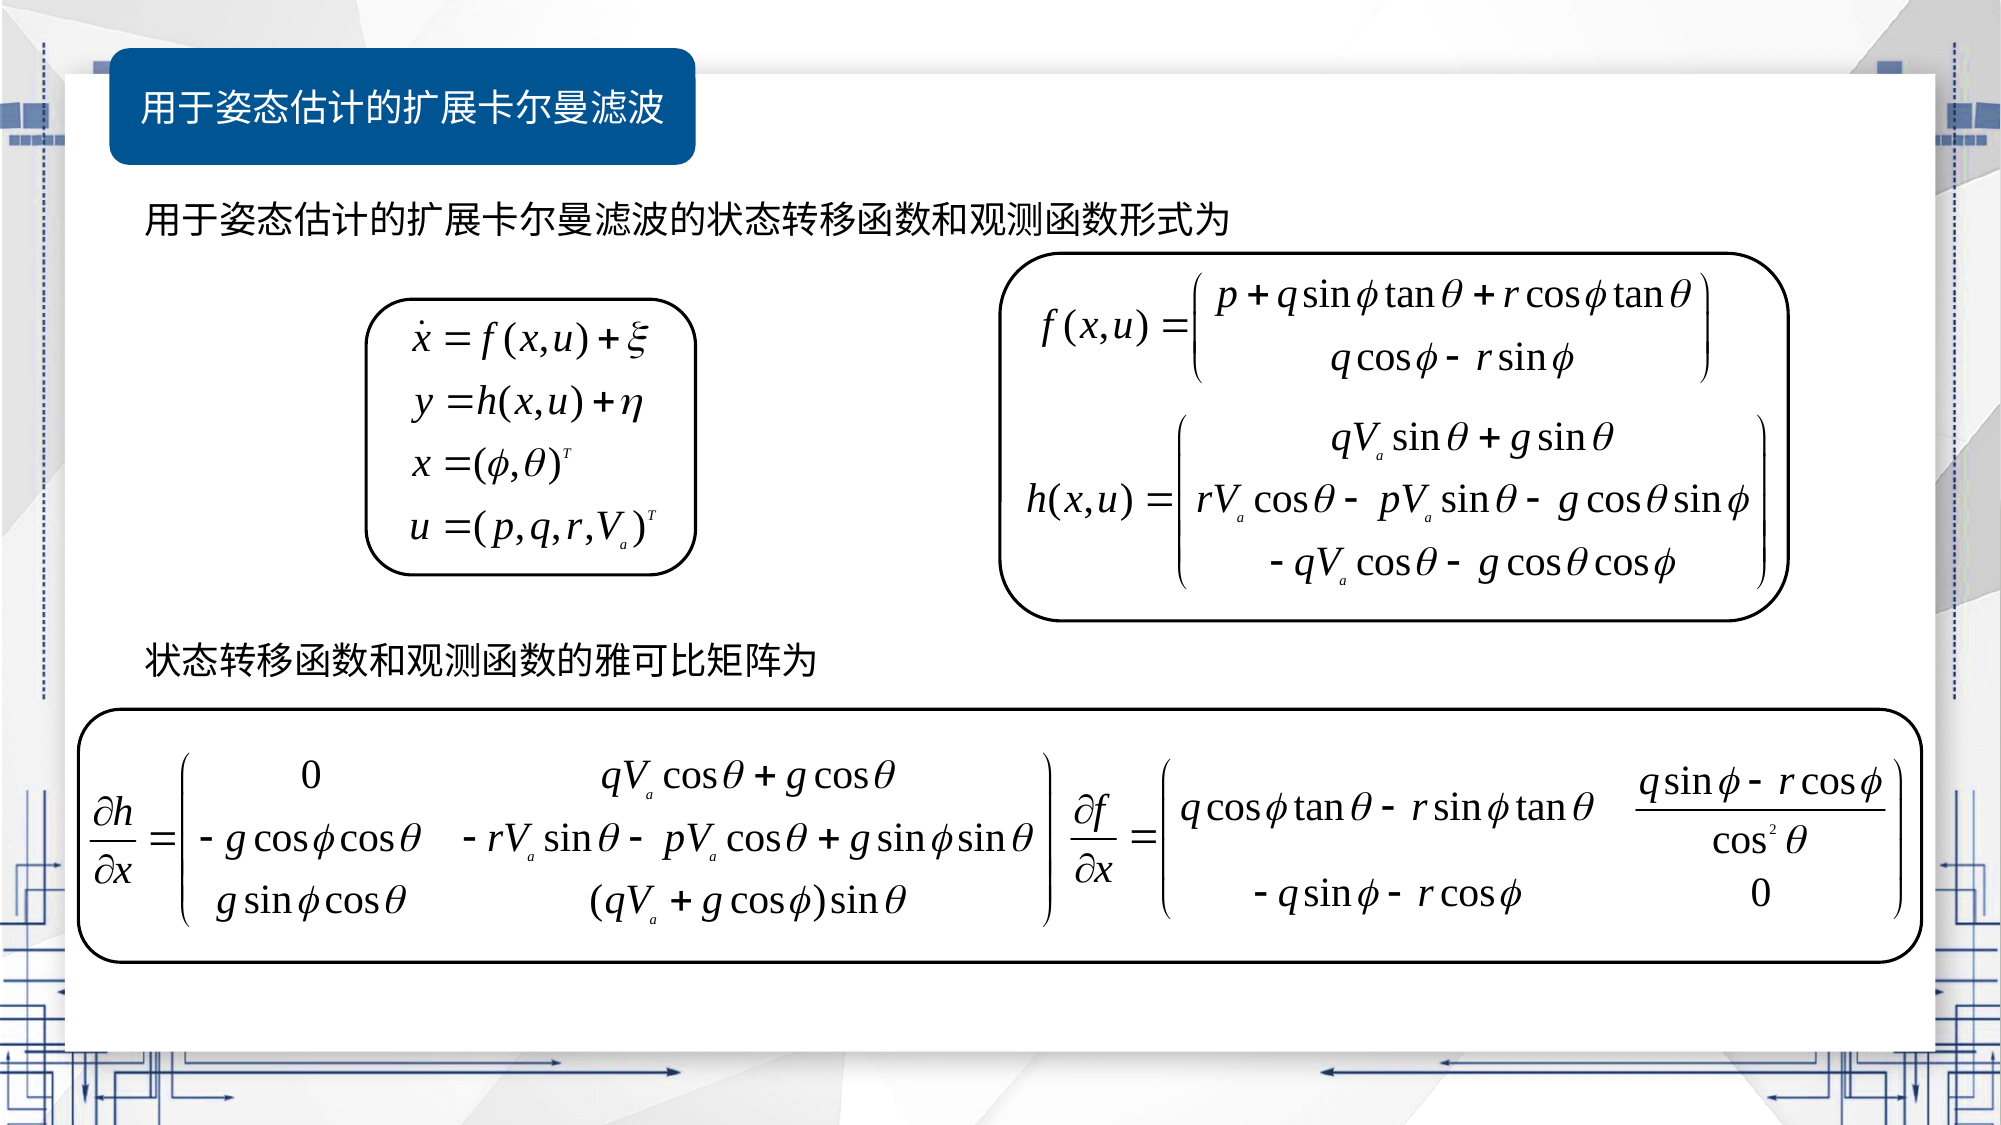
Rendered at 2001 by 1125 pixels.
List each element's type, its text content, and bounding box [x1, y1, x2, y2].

picture [0, 0, 2001, 1125]
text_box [77, 708, 1923, 963]
text_box 用于姿态估计的扩展卡尔曼滤波 [107, 46, 698, 167]
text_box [999, 252, 1789, 622]
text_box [365, 298, 697, 576]
text_box 状态转移函数和观测函数的雅可比矩阵为 [129, 629, 1299, 690]
text_box 用于姿态估计的扩展卡尔曼滤波的状态转移函数和观测函数形式为 [129, 188, 1299, 248]
